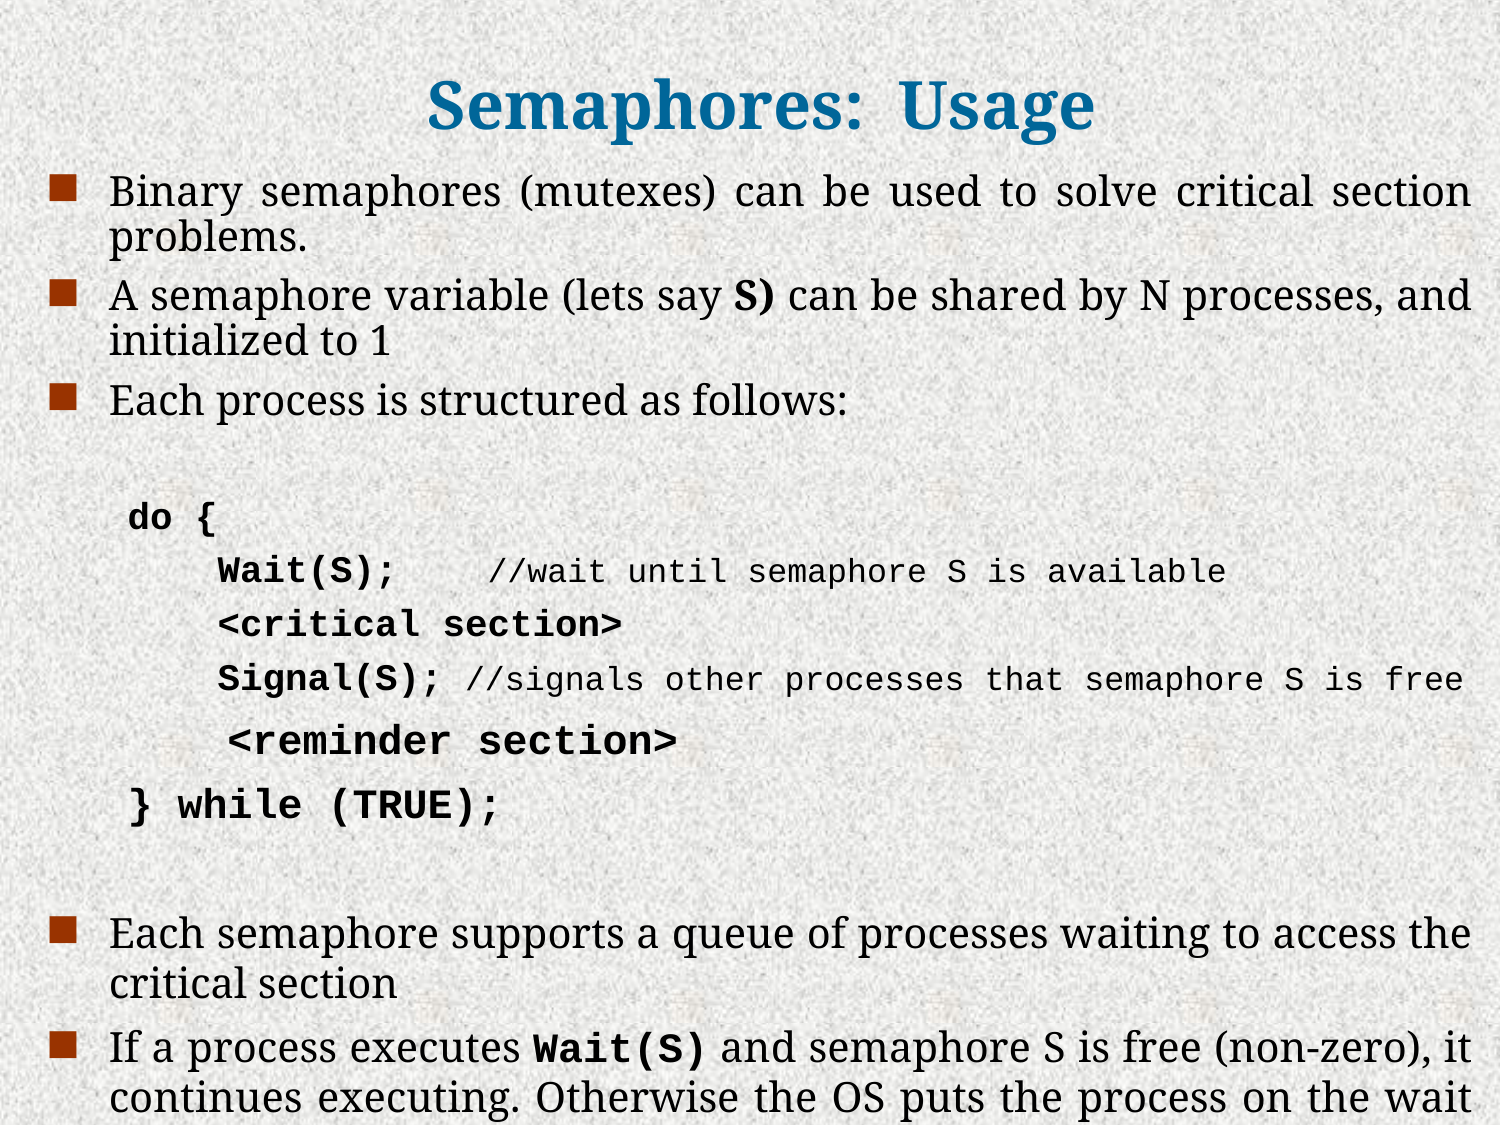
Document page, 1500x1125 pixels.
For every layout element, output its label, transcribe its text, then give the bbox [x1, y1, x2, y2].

list Binary semaphores (mutexes) can be used to solve critical section problems. A semaphore variable (lets say S) can be shared by N processes, and initialized to 1 Each process is structured as follows: do { Wait(S); //wait until semaphore S is available <critical section> Signal(S); //signals other processes that semaphore S is free <reminder section> } while (TRUE); Each semaphore supports a queue of processes waiting to access the critical section If a process executes Wait(S) and semaphore S is free (non-zero), it continues executing. Otherwise the OS puts the process on the wait queue for semaphore S. A Signal(S) unblocks one process on semaphore S’s wait queue. [37, 162, 1488, 1059]
picture [0, 0, 1500, 1125]
title Semaphores: Usage [62, 75, 1463, 150]
